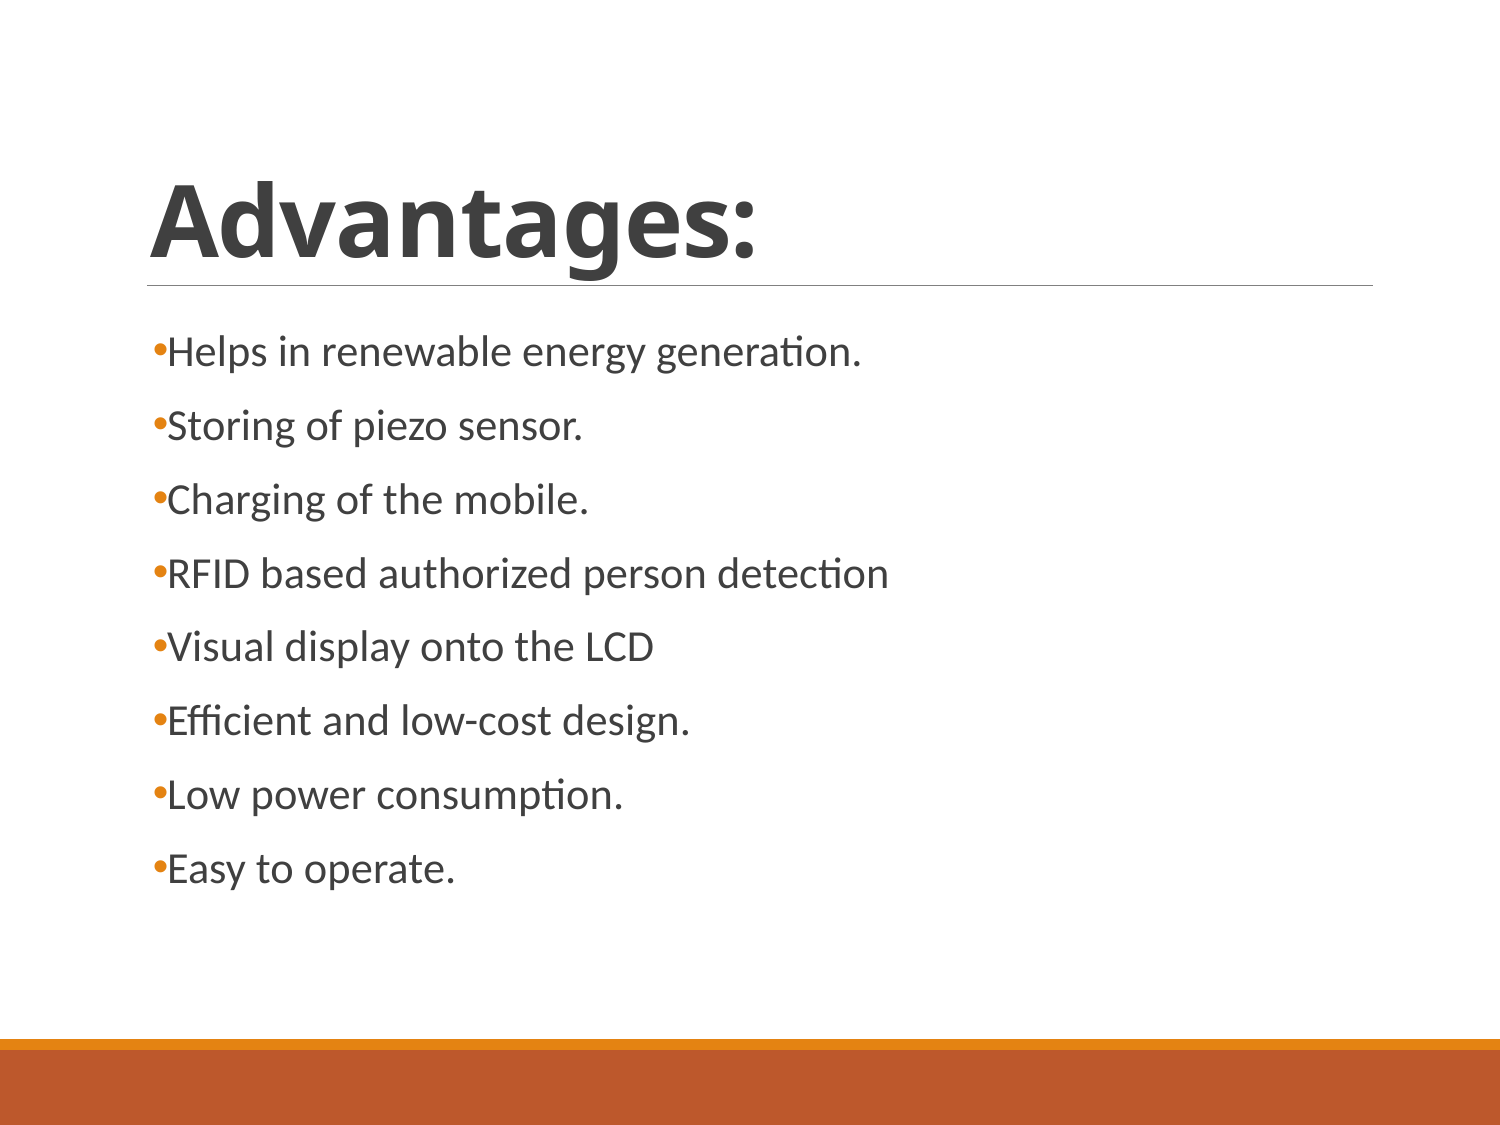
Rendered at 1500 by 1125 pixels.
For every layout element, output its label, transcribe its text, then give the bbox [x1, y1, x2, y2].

title Advantages: [135, 47, 1373, 285]
list Helps in renewable energy generation. Storing of piezo sensor. Charging of the mobile. RFID based authorized person detection Visual display onto the LCD Efficient and low-cost design. Low power consumption. Easy to operate. [152, 320, 1391, 902]
